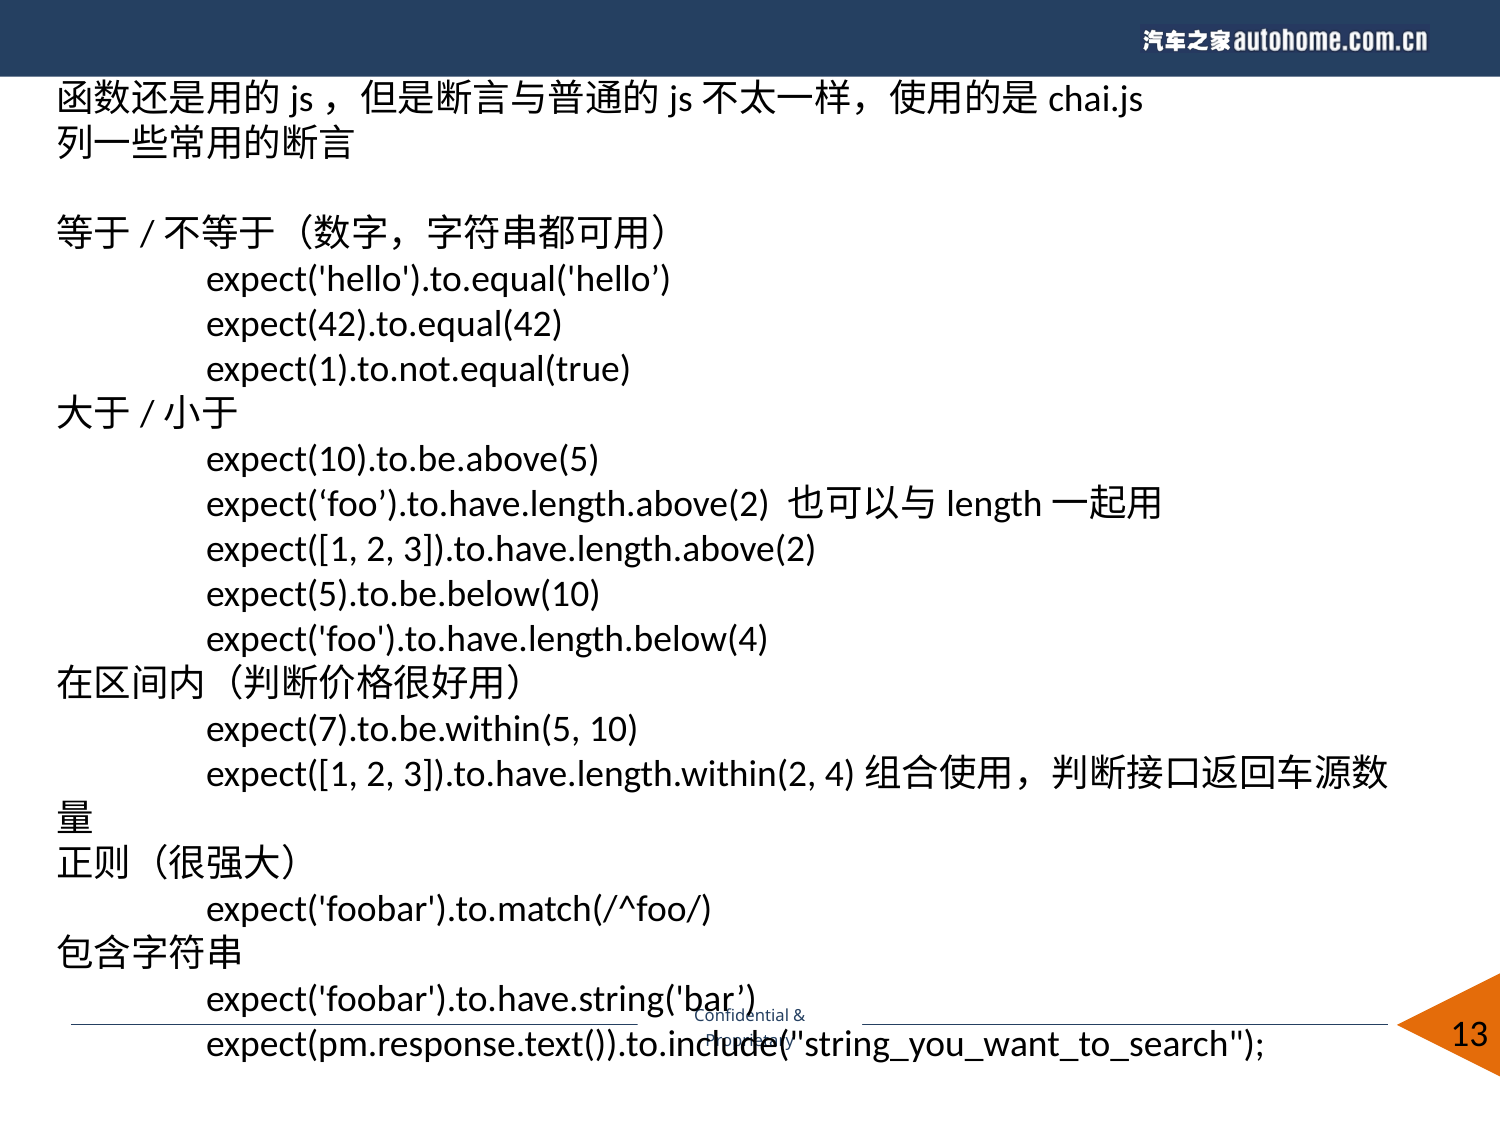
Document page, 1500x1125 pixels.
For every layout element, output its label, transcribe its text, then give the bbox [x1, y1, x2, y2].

picture [1140, 24, 1430, 53]
text_box 13 [1437, 1001, 1500, 1062]
text_box 函数还是用的js，但是断言与普通的js不太一样，使用的是chai.js 列一些常用的断言 等于/不等于（数字，字符串都可用） expect('hello').to.equal('hello’) expect(42).to.equal(42) expect(1).to.not.equal(true) 大于/小于 expect(10).to.be.above(5) expect(‘foo’).to.have.length.above(2) 也可以与length一起用 expect([1, 2, 3]).to.have.length.above(2) expect(5).to.be.below(10) expect('foo').to.have.length.below(4) 在区间内（判断价格很好用） expect(7).to.be.within(5, 10) expect([1, 2, 3]).to.have.length.within(2, 4)组合使用，判断接口返回车源数量 正则（很强大） expect('foobar').to.match(/^foo/) 包含字符串 expect('foobar').to.have.string('bar’) expect(pm.response.text()).to.include("string_you_want_to_search"); [41, 66, 1437, 1072]
